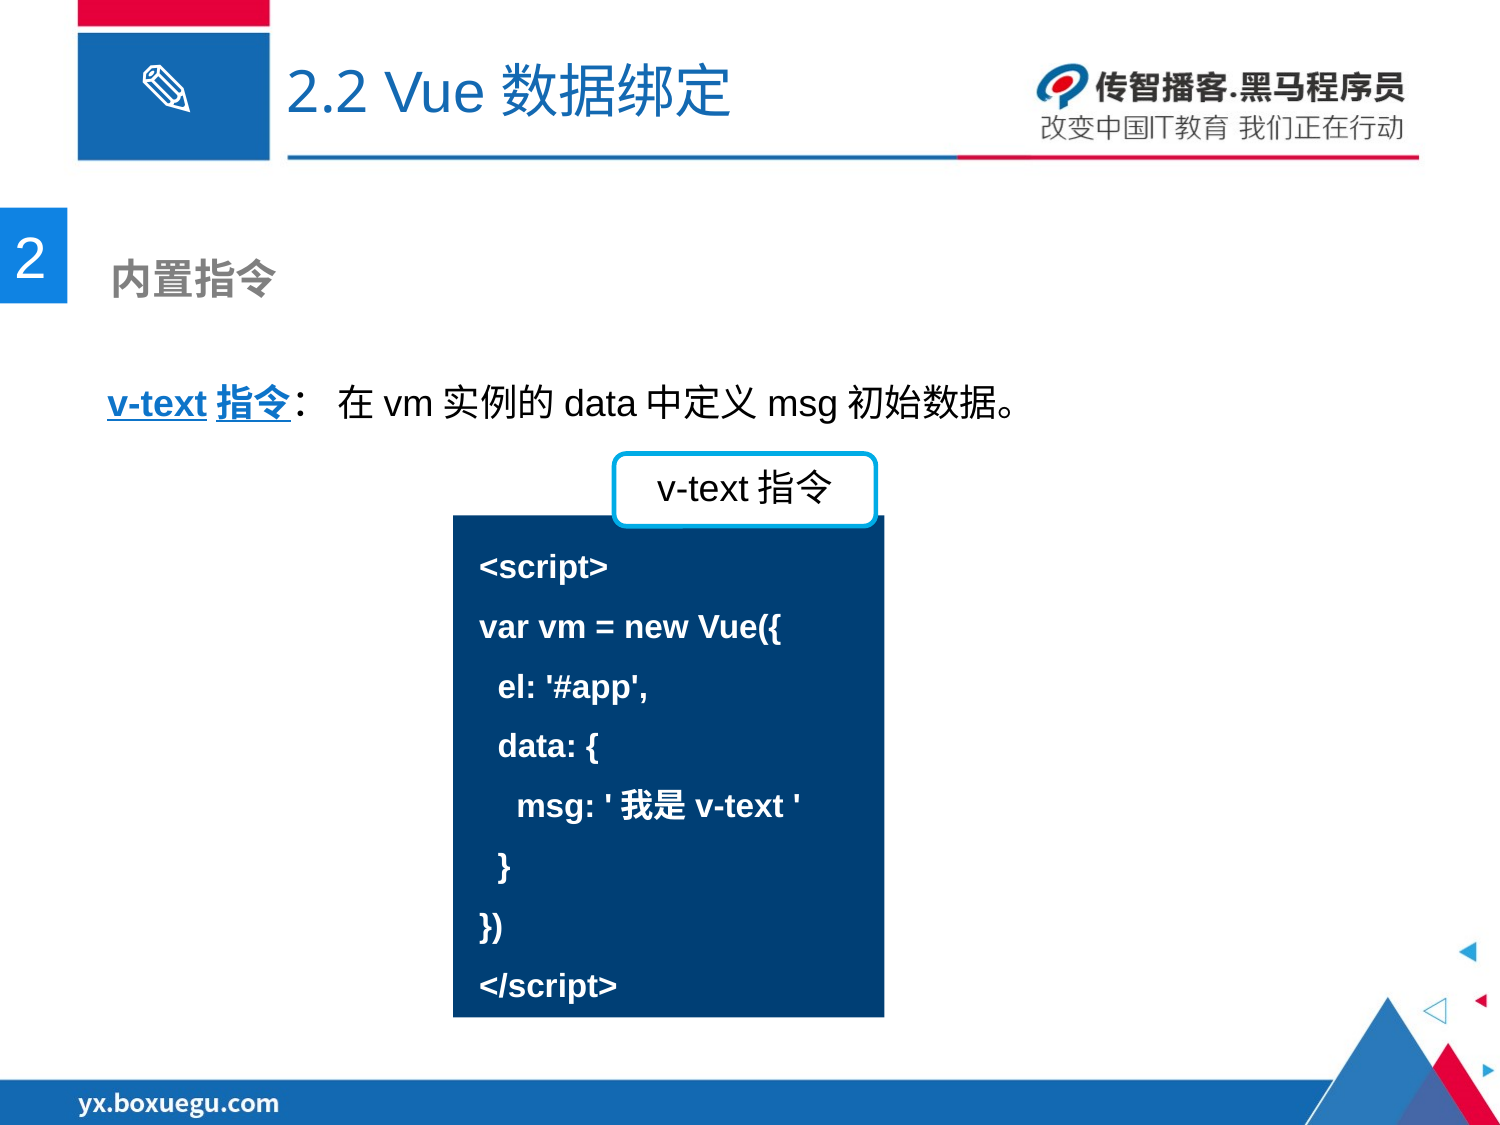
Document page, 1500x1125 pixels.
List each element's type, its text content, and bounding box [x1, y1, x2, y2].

title 2.2 Vue数据绑定 [271, 25, 1046, 153]
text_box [452, 514, 885, 1018]
text_box v-text指令 [614, 453, 876, 513]
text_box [0, 207, 68, 304]
text_box v-text指令： 在vm实例的data中定义msg初始数据。 [92, 326, 1390, 432]
picture [0, 0, 1500, 1125]
text_box 内置指令 [70, 245, 842, 310]
